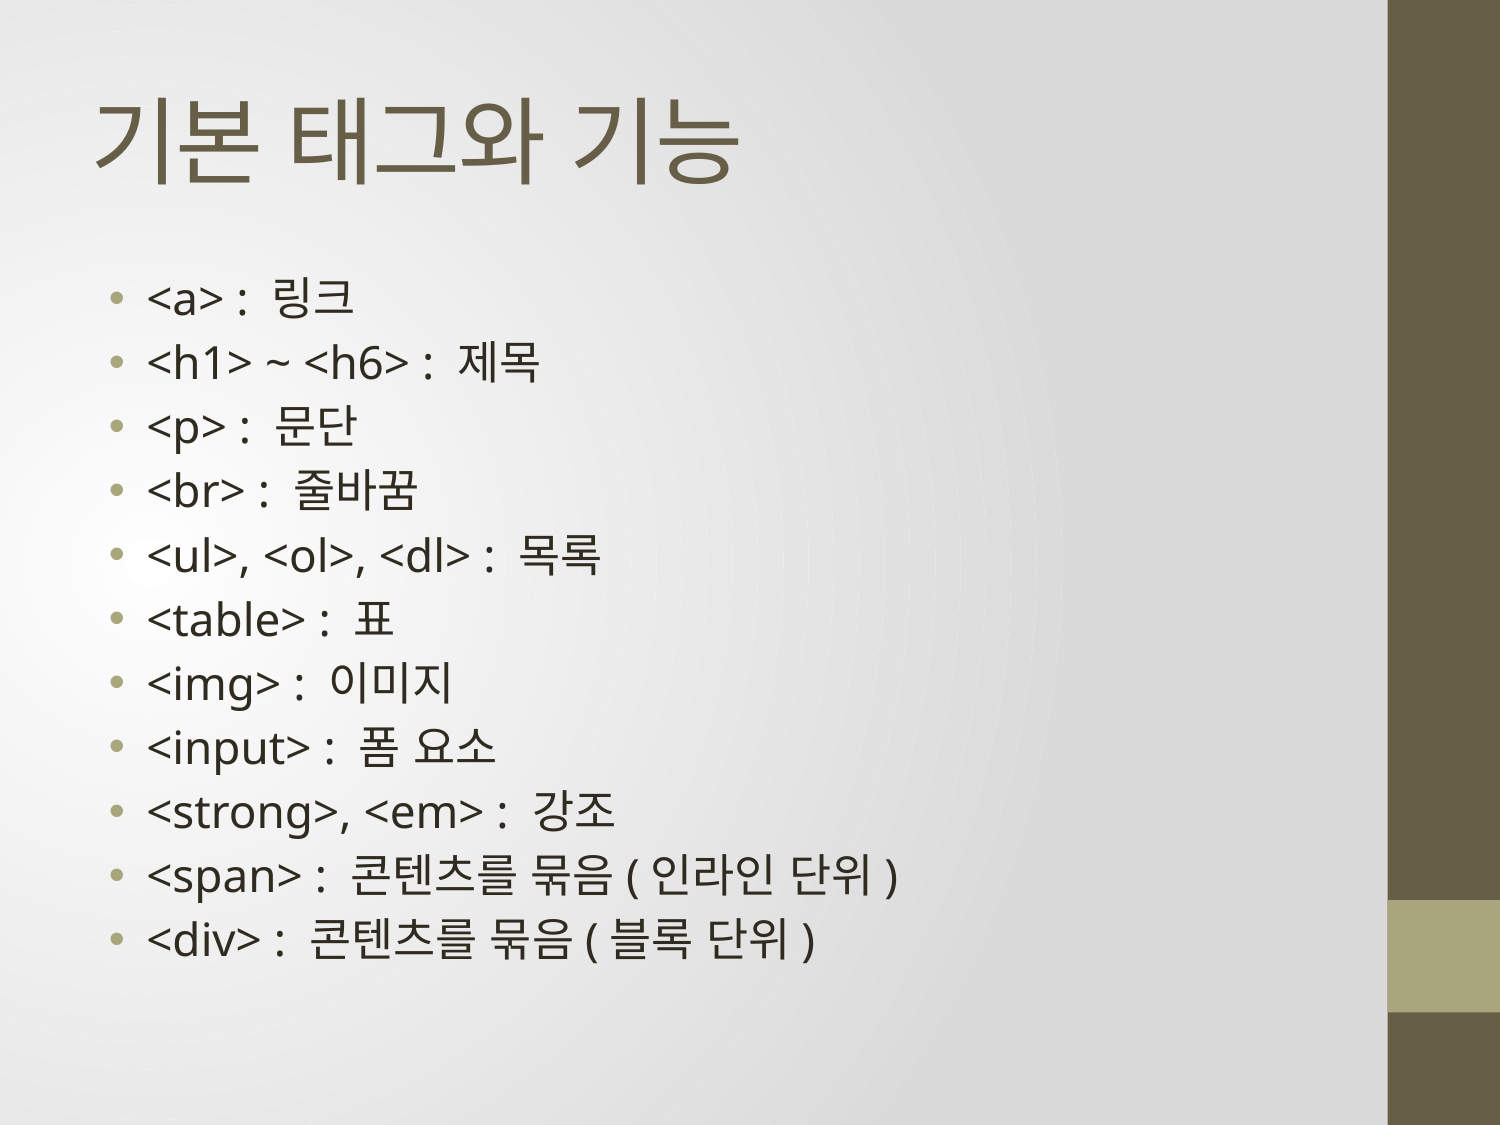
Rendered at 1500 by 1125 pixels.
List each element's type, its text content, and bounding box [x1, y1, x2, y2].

list <a> : 링크 <h1> ~ <h6> : 제목 <p> : 문단 <br> : 줄바꿈 <ul>, <ol>, <dl> : 목록 <table> : 표 <img> : 이미지 <input> : 폼 요소 <strong>, <em> : 강조 <span> : 콘텐츠를 묶음(인라인 단위) <div> : 콘텐츠를 묶음(블록 단위) [75, 262, 1325, 1050]
title 기본 태그와 기능 [75, 45, 1325, 233]
